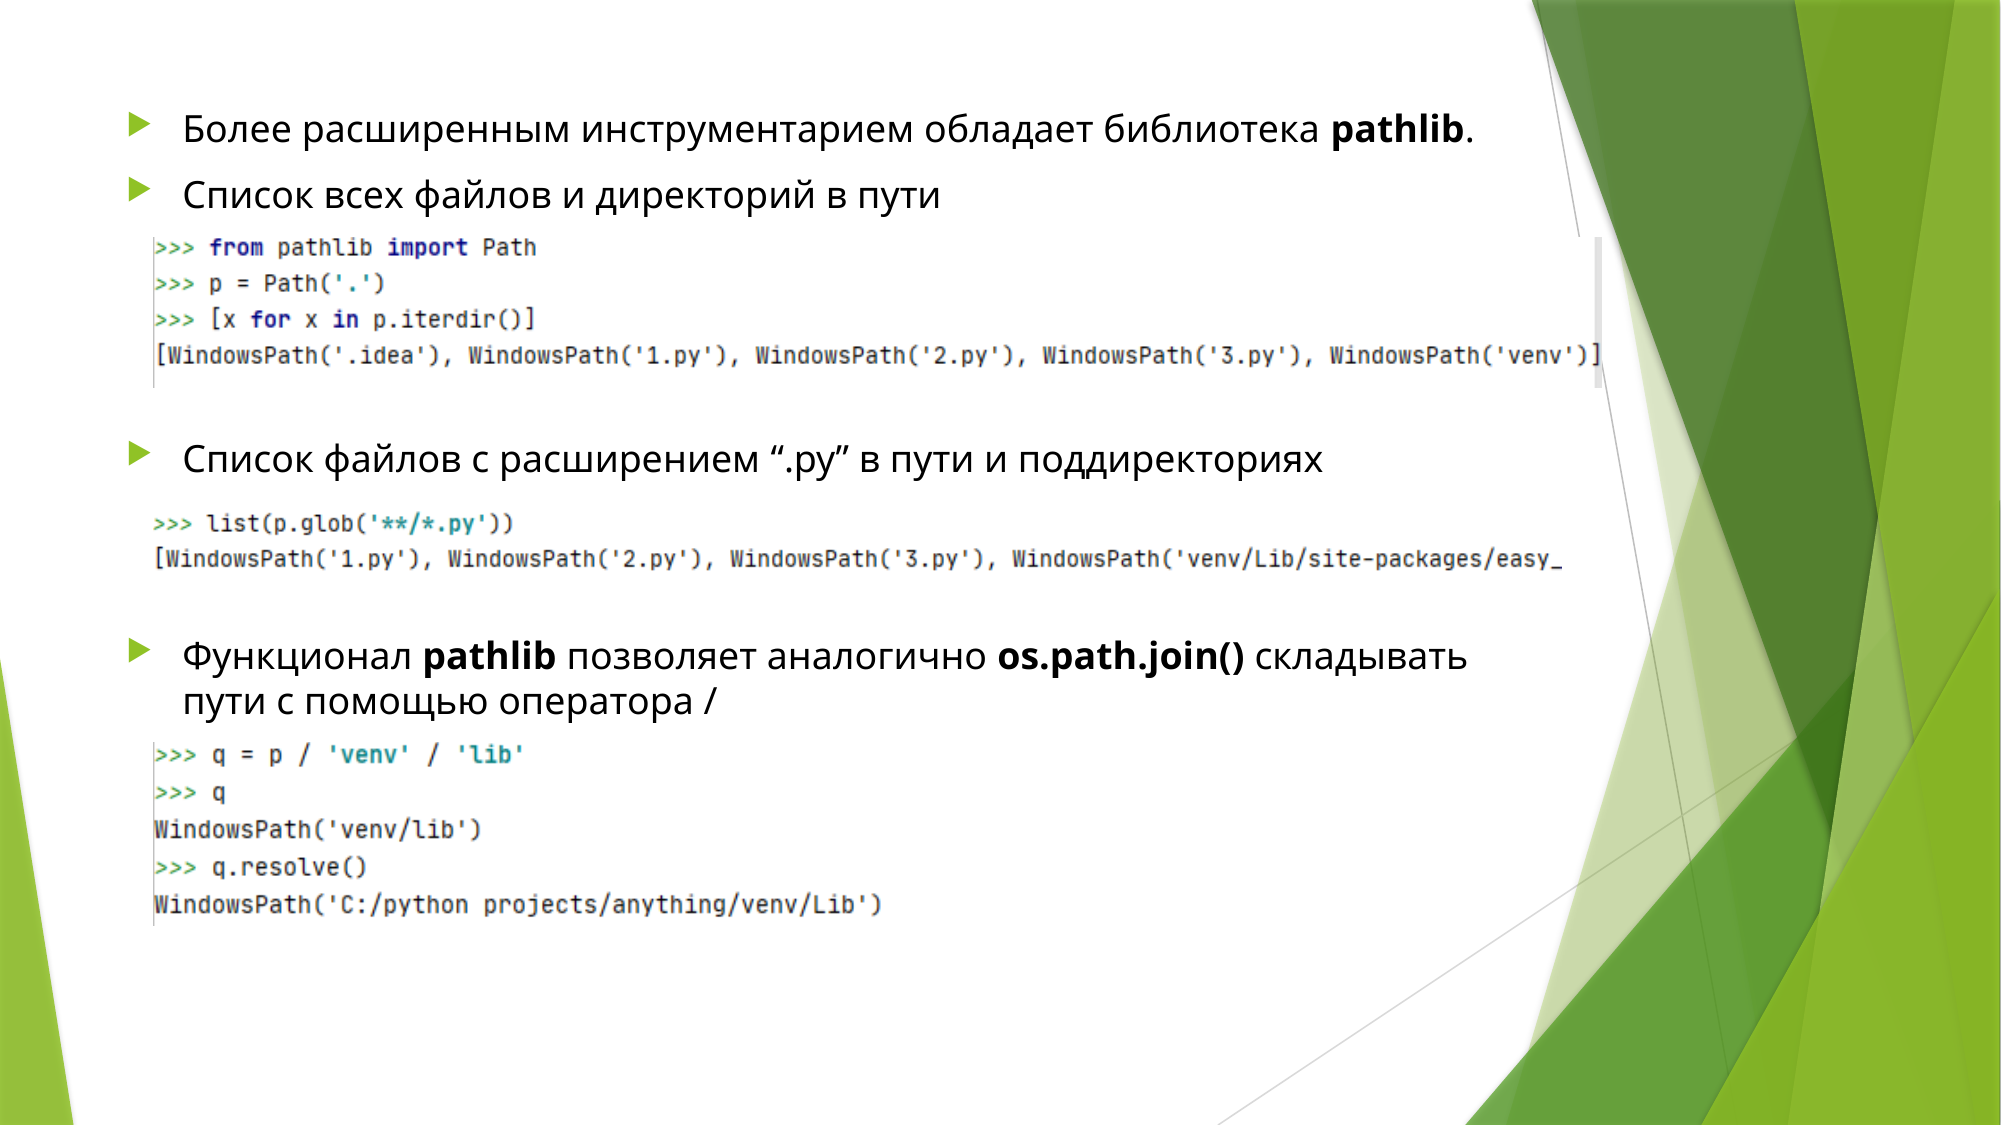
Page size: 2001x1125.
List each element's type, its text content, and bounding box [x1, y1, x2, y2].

picture [153, 509, 1563, 585]
picture [153, 237, 1603, 389]
list Более расширенным инструментарием обладает библиотека pathlib. Список всех файлов и директорий в пути Список файлов с расширением “.py” в пути и поддиректориях Функционал pathlib позволяет аналогично os.path.join() складывать пути с помощью оператора / [111, 97, 1522, 991]
picture [153, 741, 888, 927]
